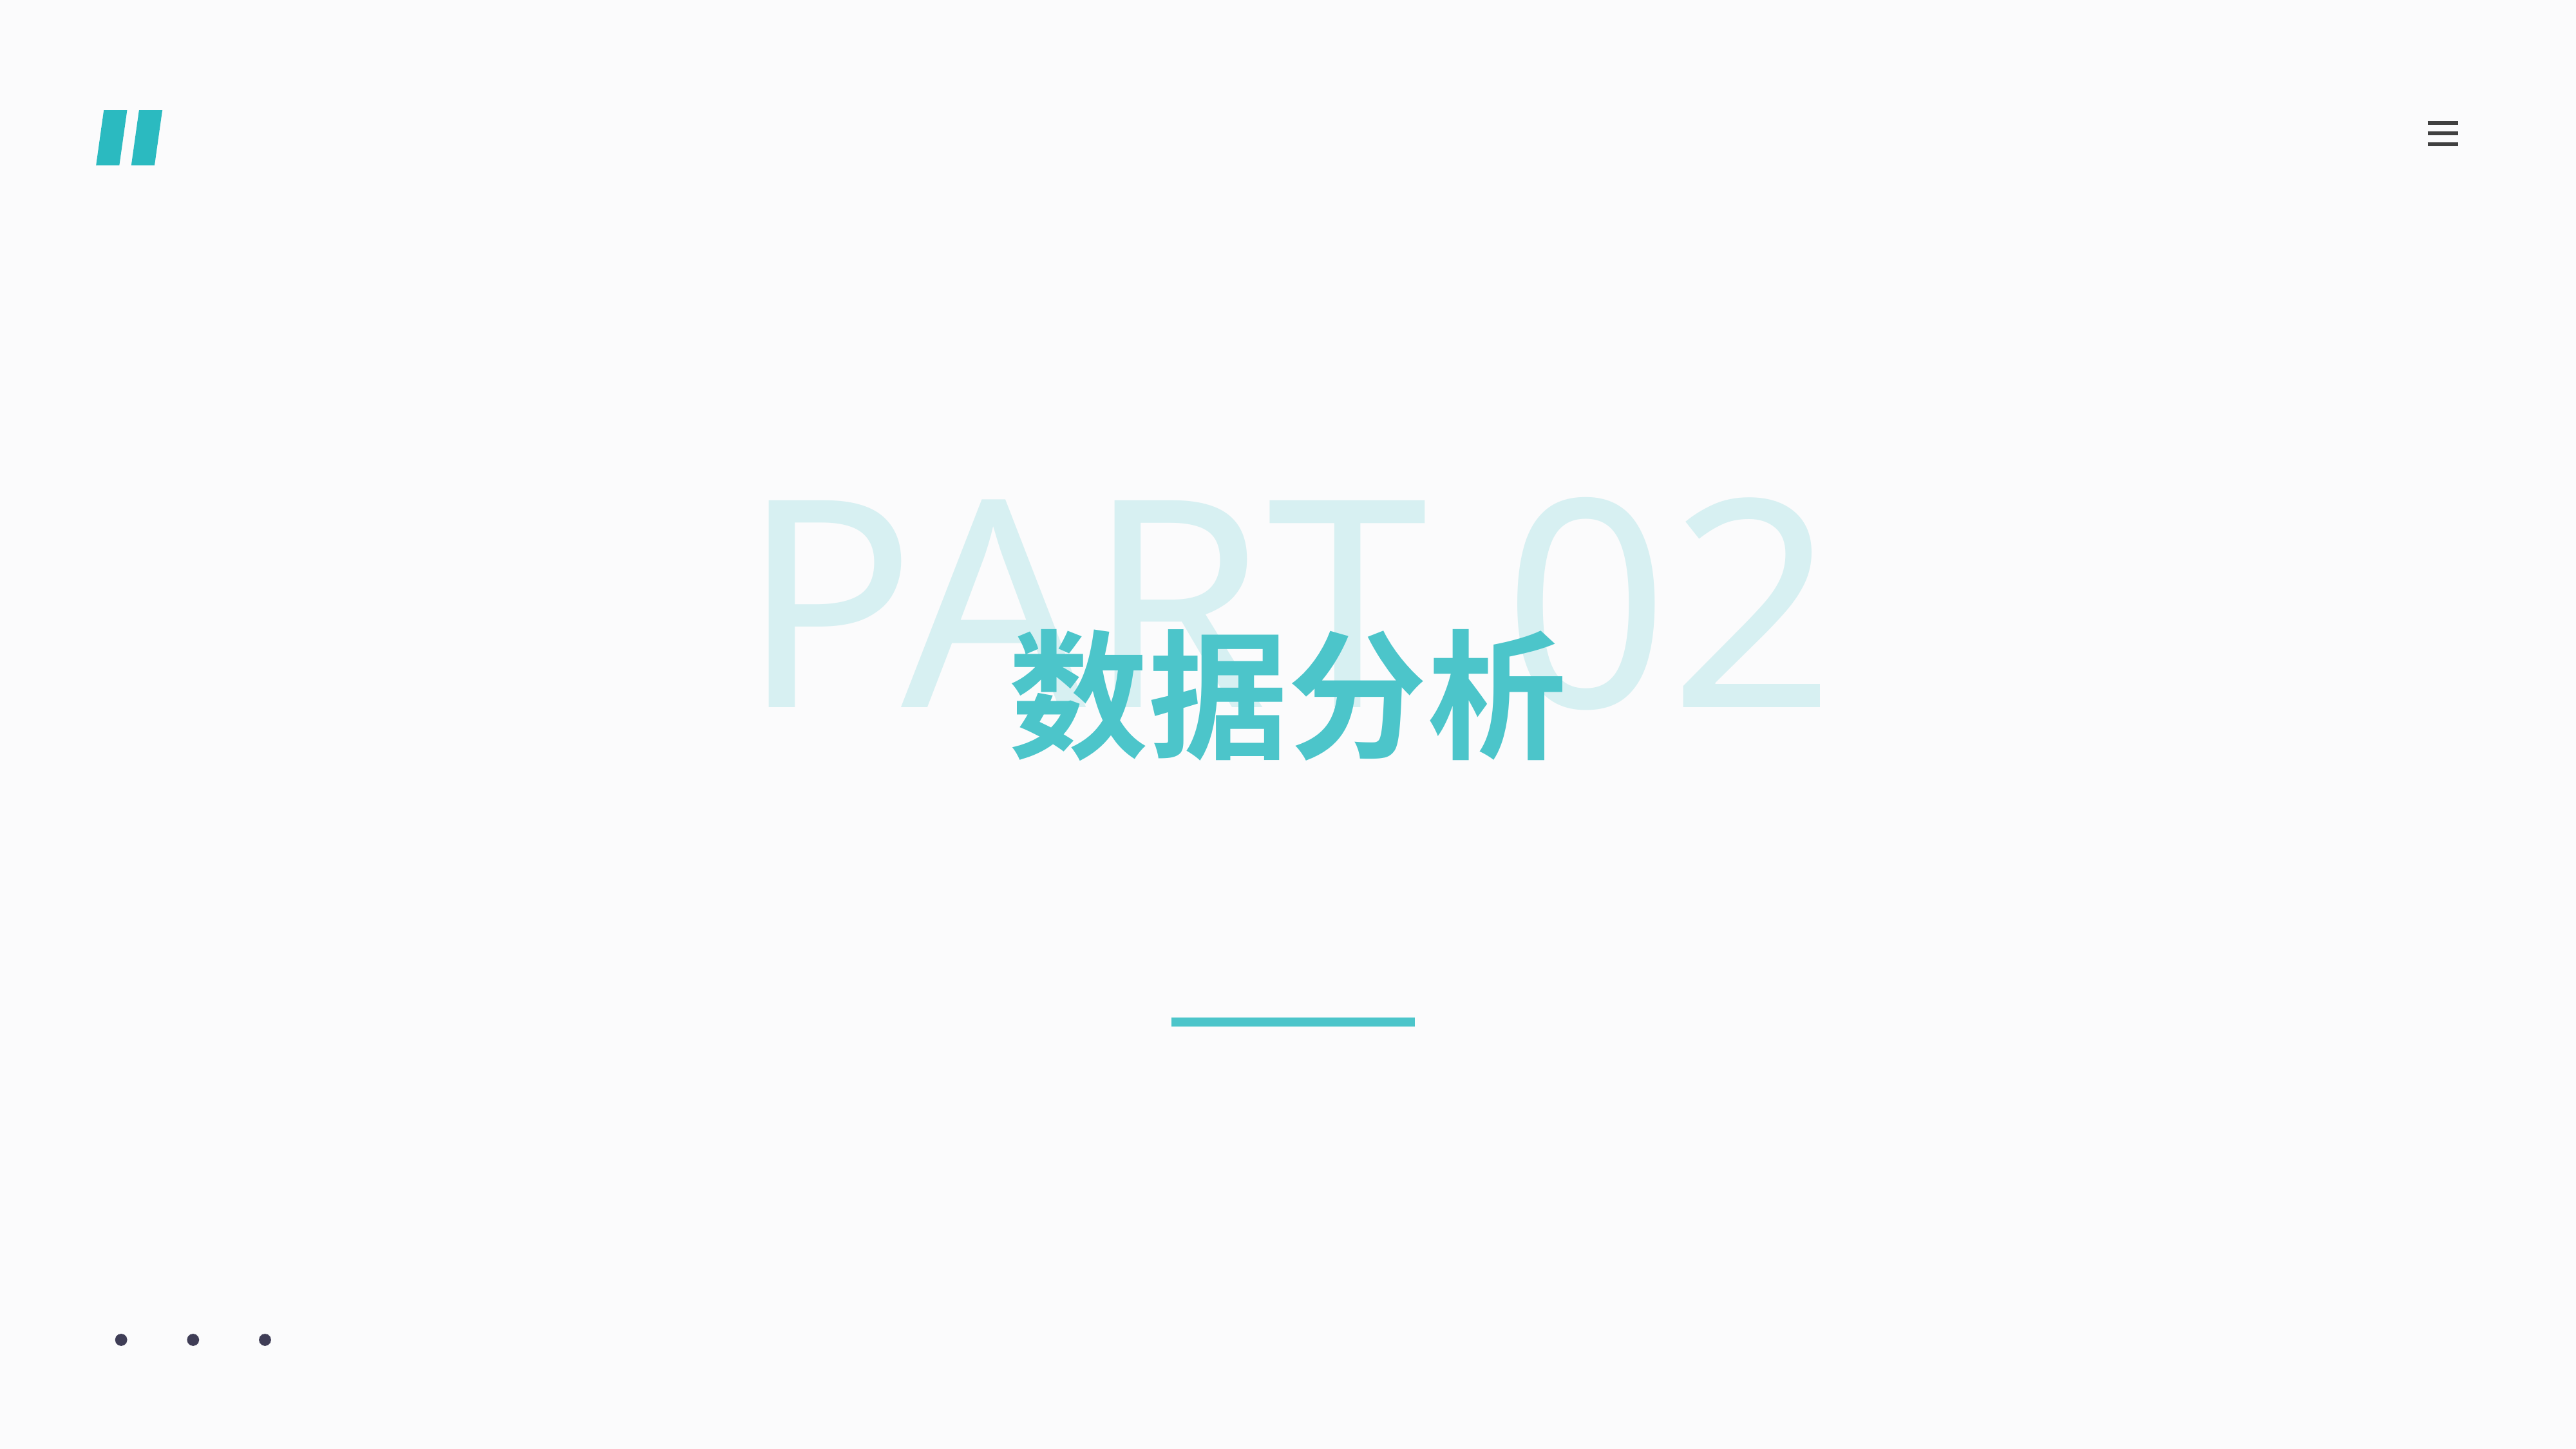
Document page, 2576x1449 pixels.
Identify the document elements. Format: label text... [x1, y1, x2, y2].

text_box 数据分析 [929, 603, 1647, 781]
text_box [115, 1333, 271, 1346]
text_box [96, 109, 163, 166]
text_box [2427, 122, 2459, 145]
text_box PART 02 [620, 413, 1956, 770]
